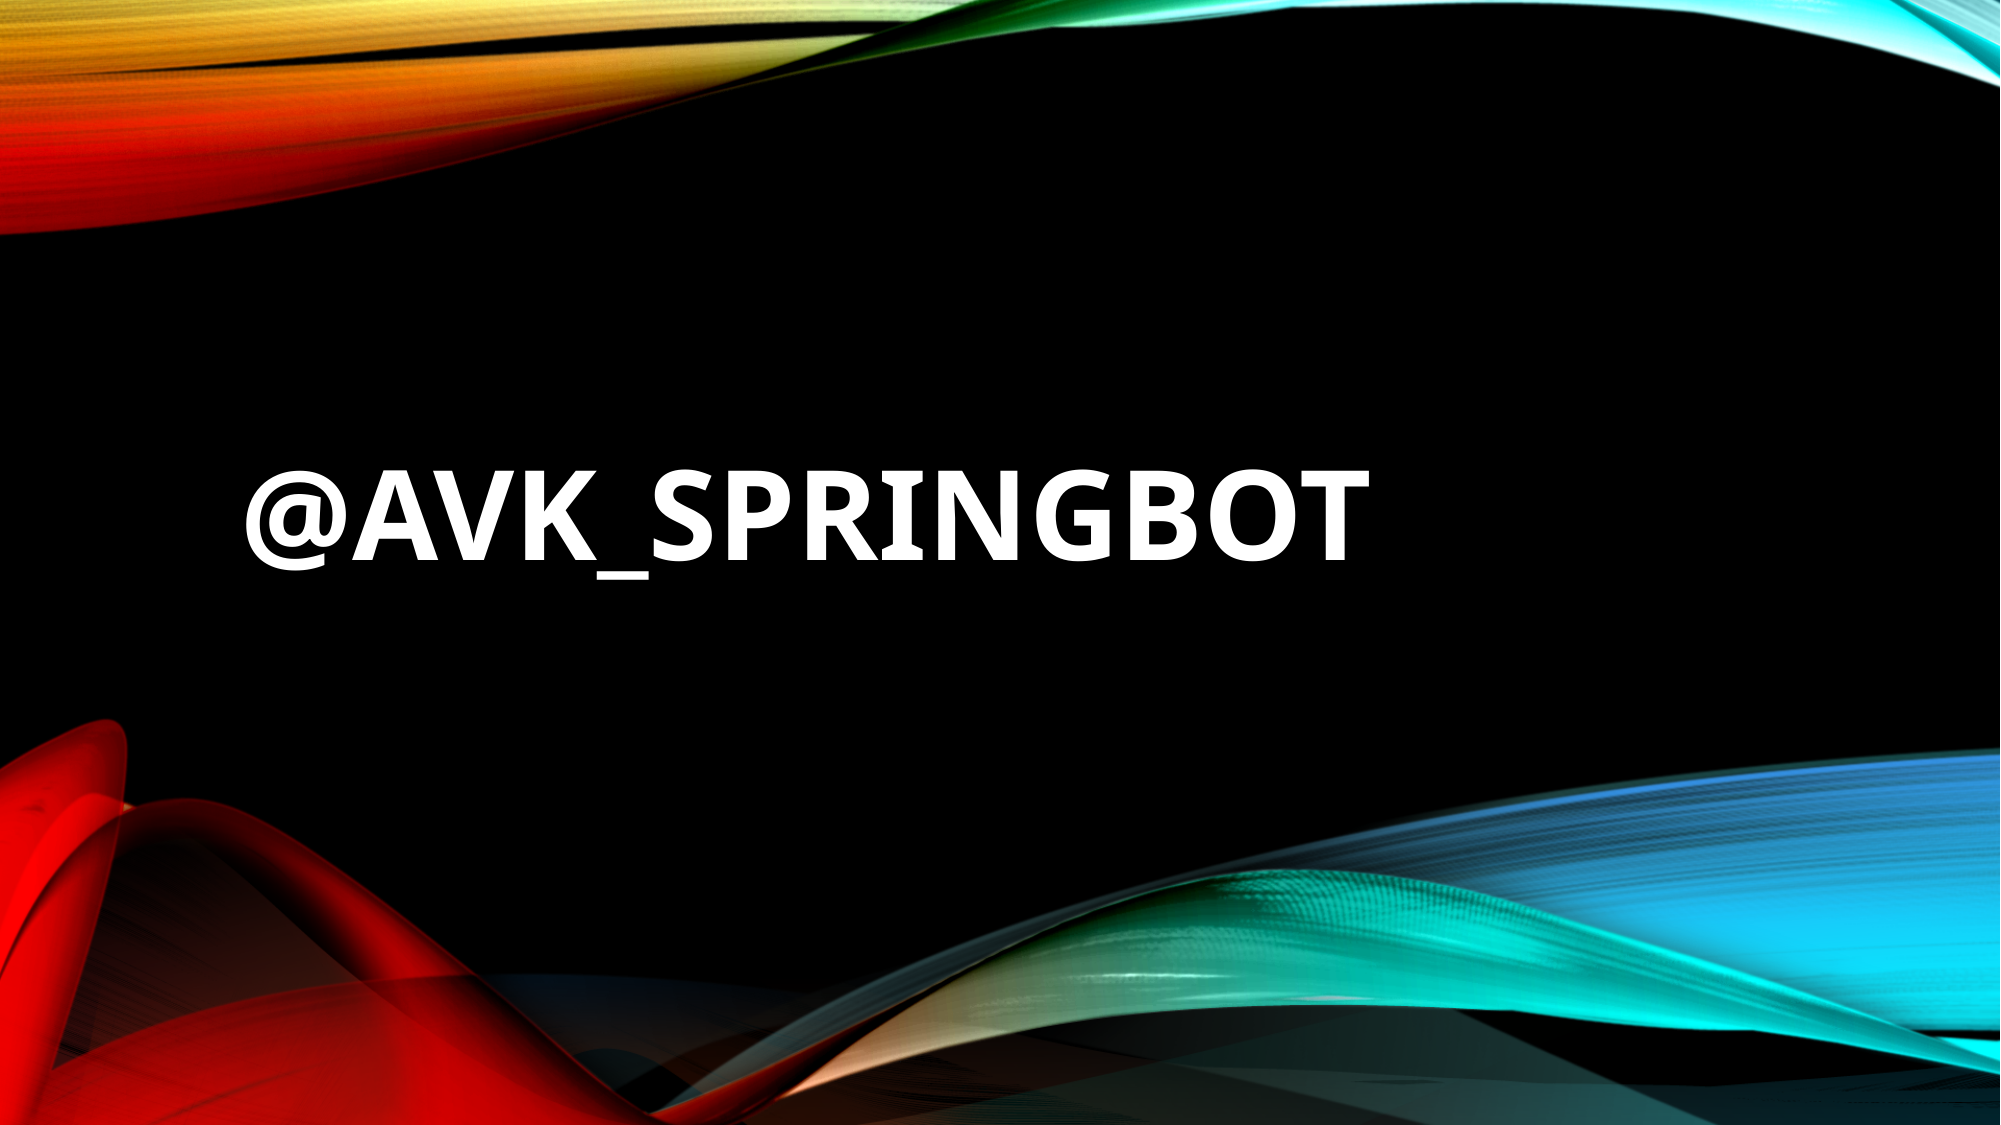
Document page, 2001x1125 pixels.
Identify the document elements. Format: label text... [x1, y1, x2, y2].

picture [0, 717, 2000, 1125]
title @avk_springbot [225, 295, 1775, 596]
picture [0, 0, 2000, 237]
